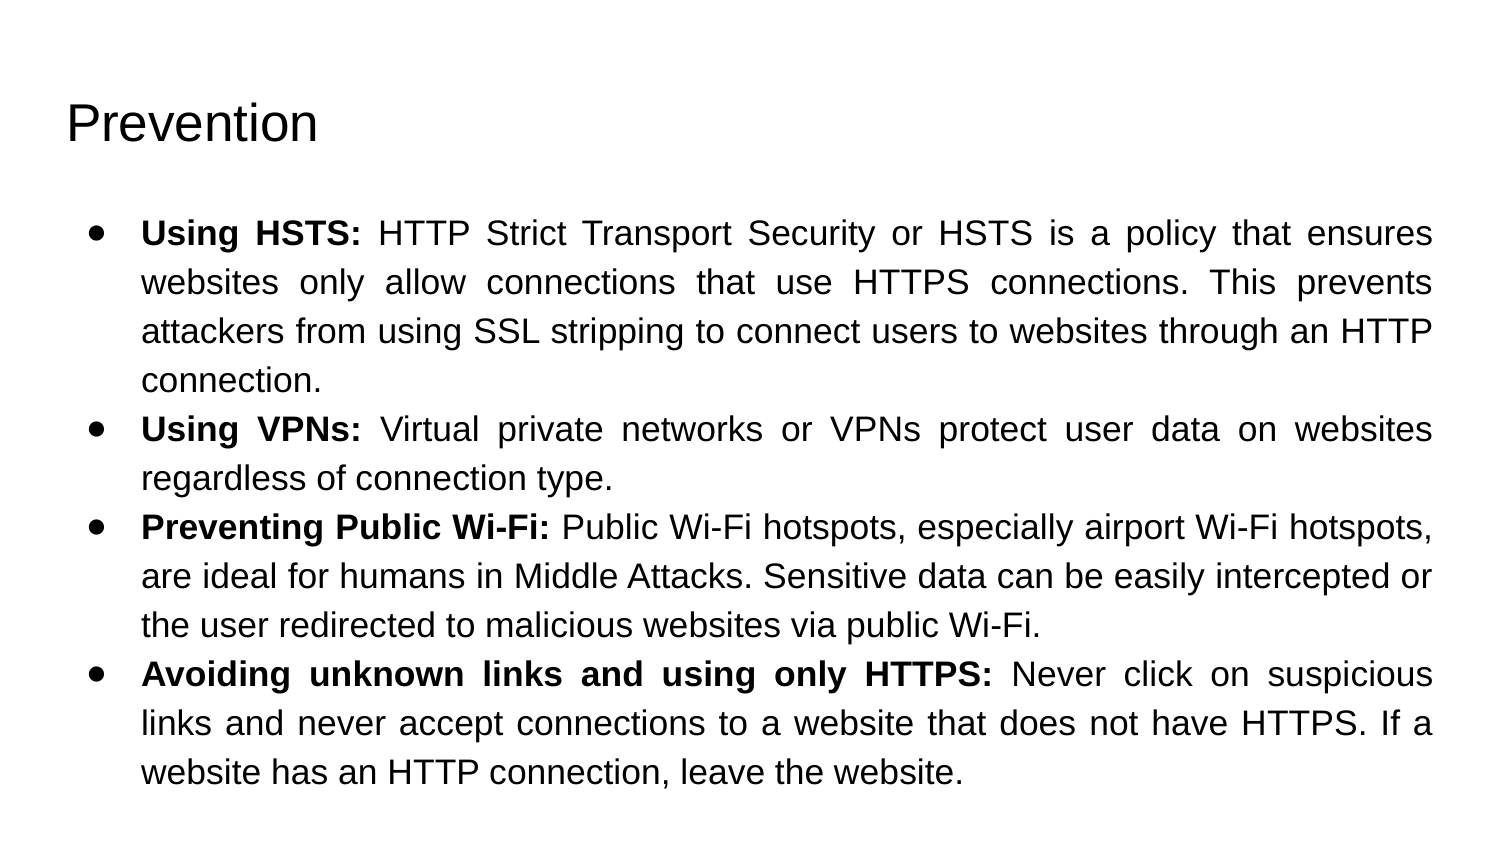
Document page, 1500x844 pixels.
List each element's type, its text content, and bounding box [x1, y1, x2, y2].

list Using HSTS: HTTP Strict Transport Security or HSTS is a policy that ensures websites only allow connections that use HTTPS connections. This prevents attackers from using SSL stripping to connect users to websites through an HTTP connection. Using VPNs: Virtual private networks or VPNs protect user data on websites regardless of connection type. Preventing Public Wi-Fi: Public Wi-Fi hotspots, especially airport Wi-Fi hotspots, are ideal for humans in Middle Attacks. Sensitive data can be easily intercepted or the user redirected to malicious websites via public Wi-Fi. Avoiding unknown links and using only HTTPS: Never click on suspicious links and never accept connections to a website that does not have HTTPS. If a website has an HTTP connection, leave the website. [51, 189, 1449, 814]
title Prevention [51, 72, 1449, 167]
